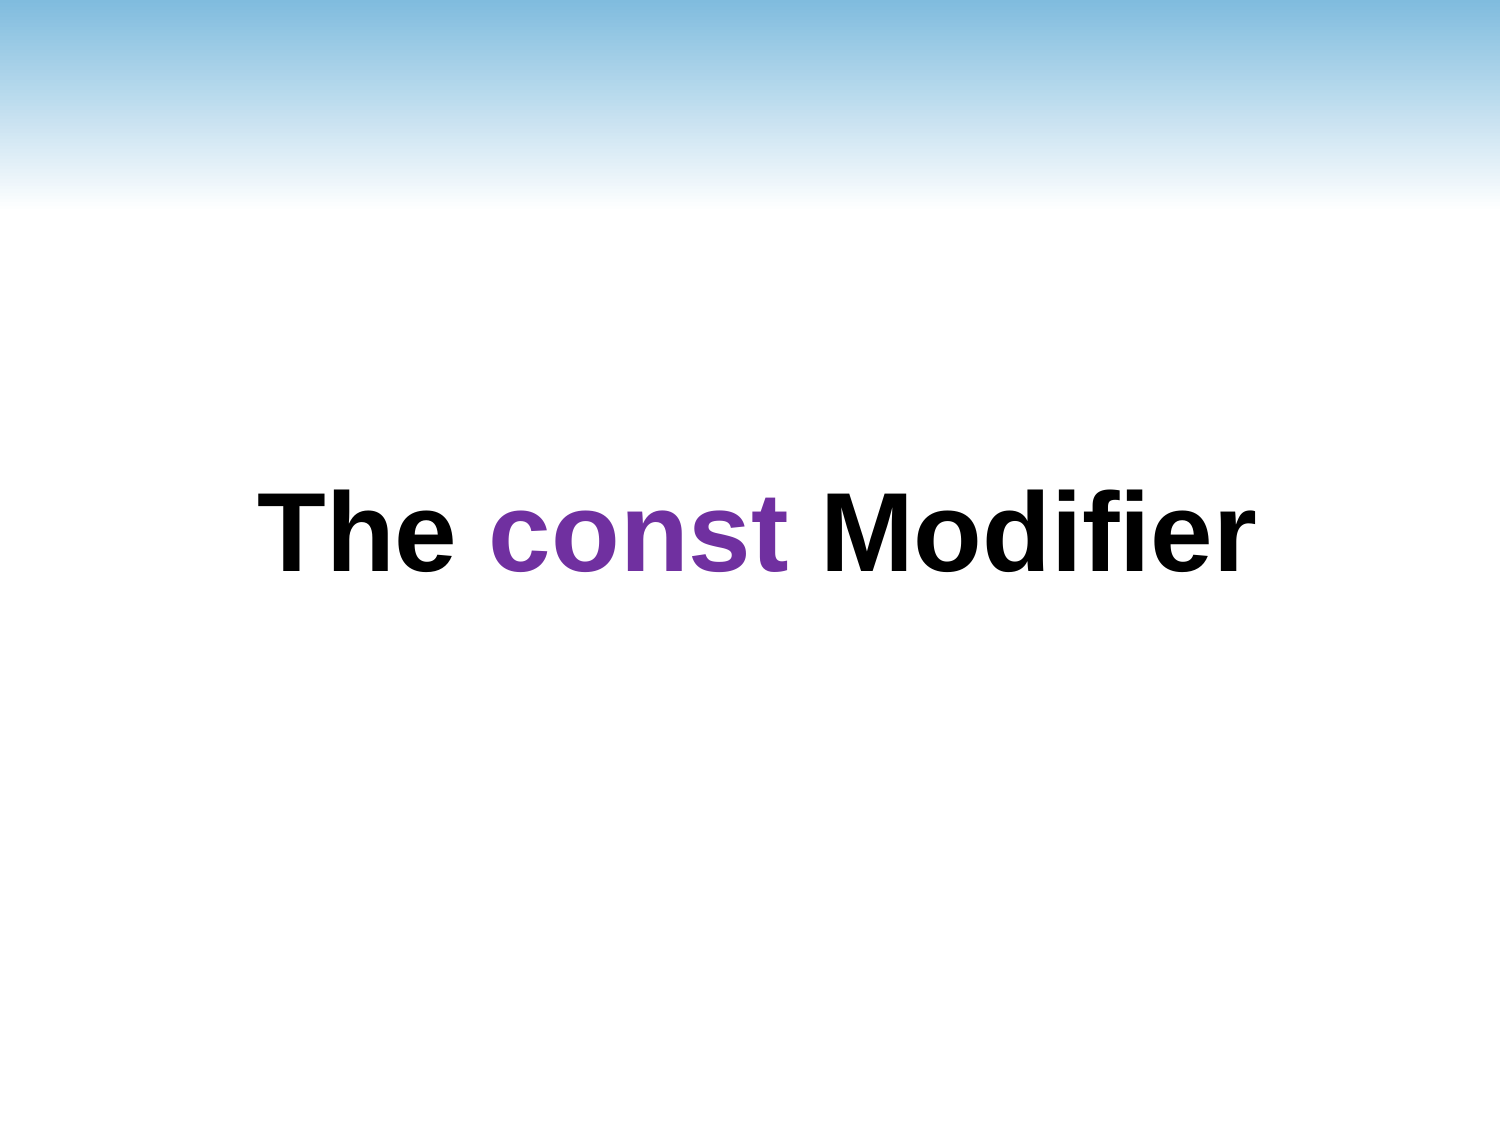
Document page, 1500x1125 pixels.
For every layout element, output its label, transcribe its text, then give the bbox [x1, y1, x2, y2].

text_box The const Modifier [110, 451, 1405, 602]
